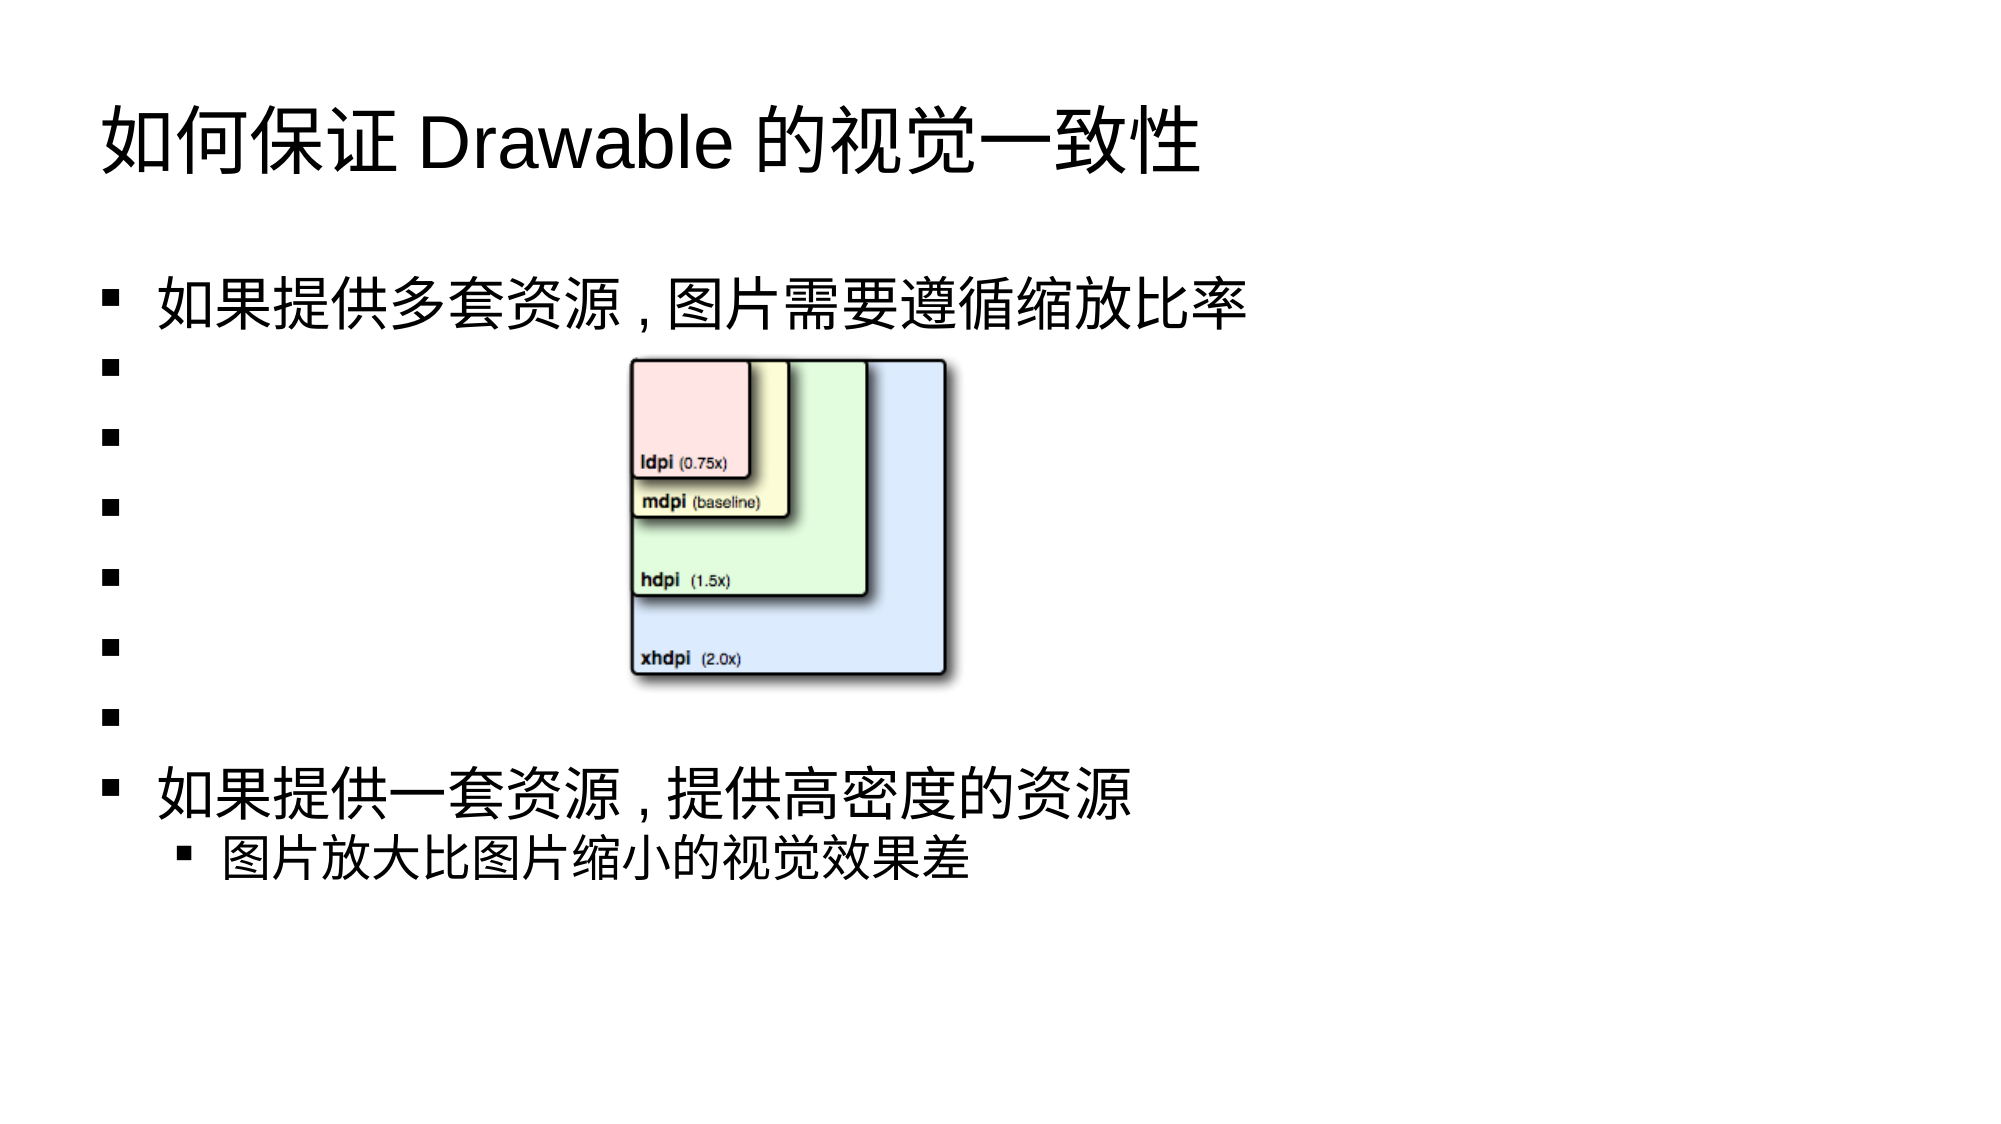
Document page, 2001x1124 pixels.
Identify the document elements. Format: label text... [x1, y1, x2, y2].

picture [613, 342, 976, 704]
text_box 如何保证Drawable的视觉一致性 [99, 44, 1900, 232]
text_box 如果提供多套资源,图片需要遵循缩放比率 如果提供一套资源,提供高密度的资源 图片放大比图片缩小的视觉效果差 [99, 262, 1900, 1052]
